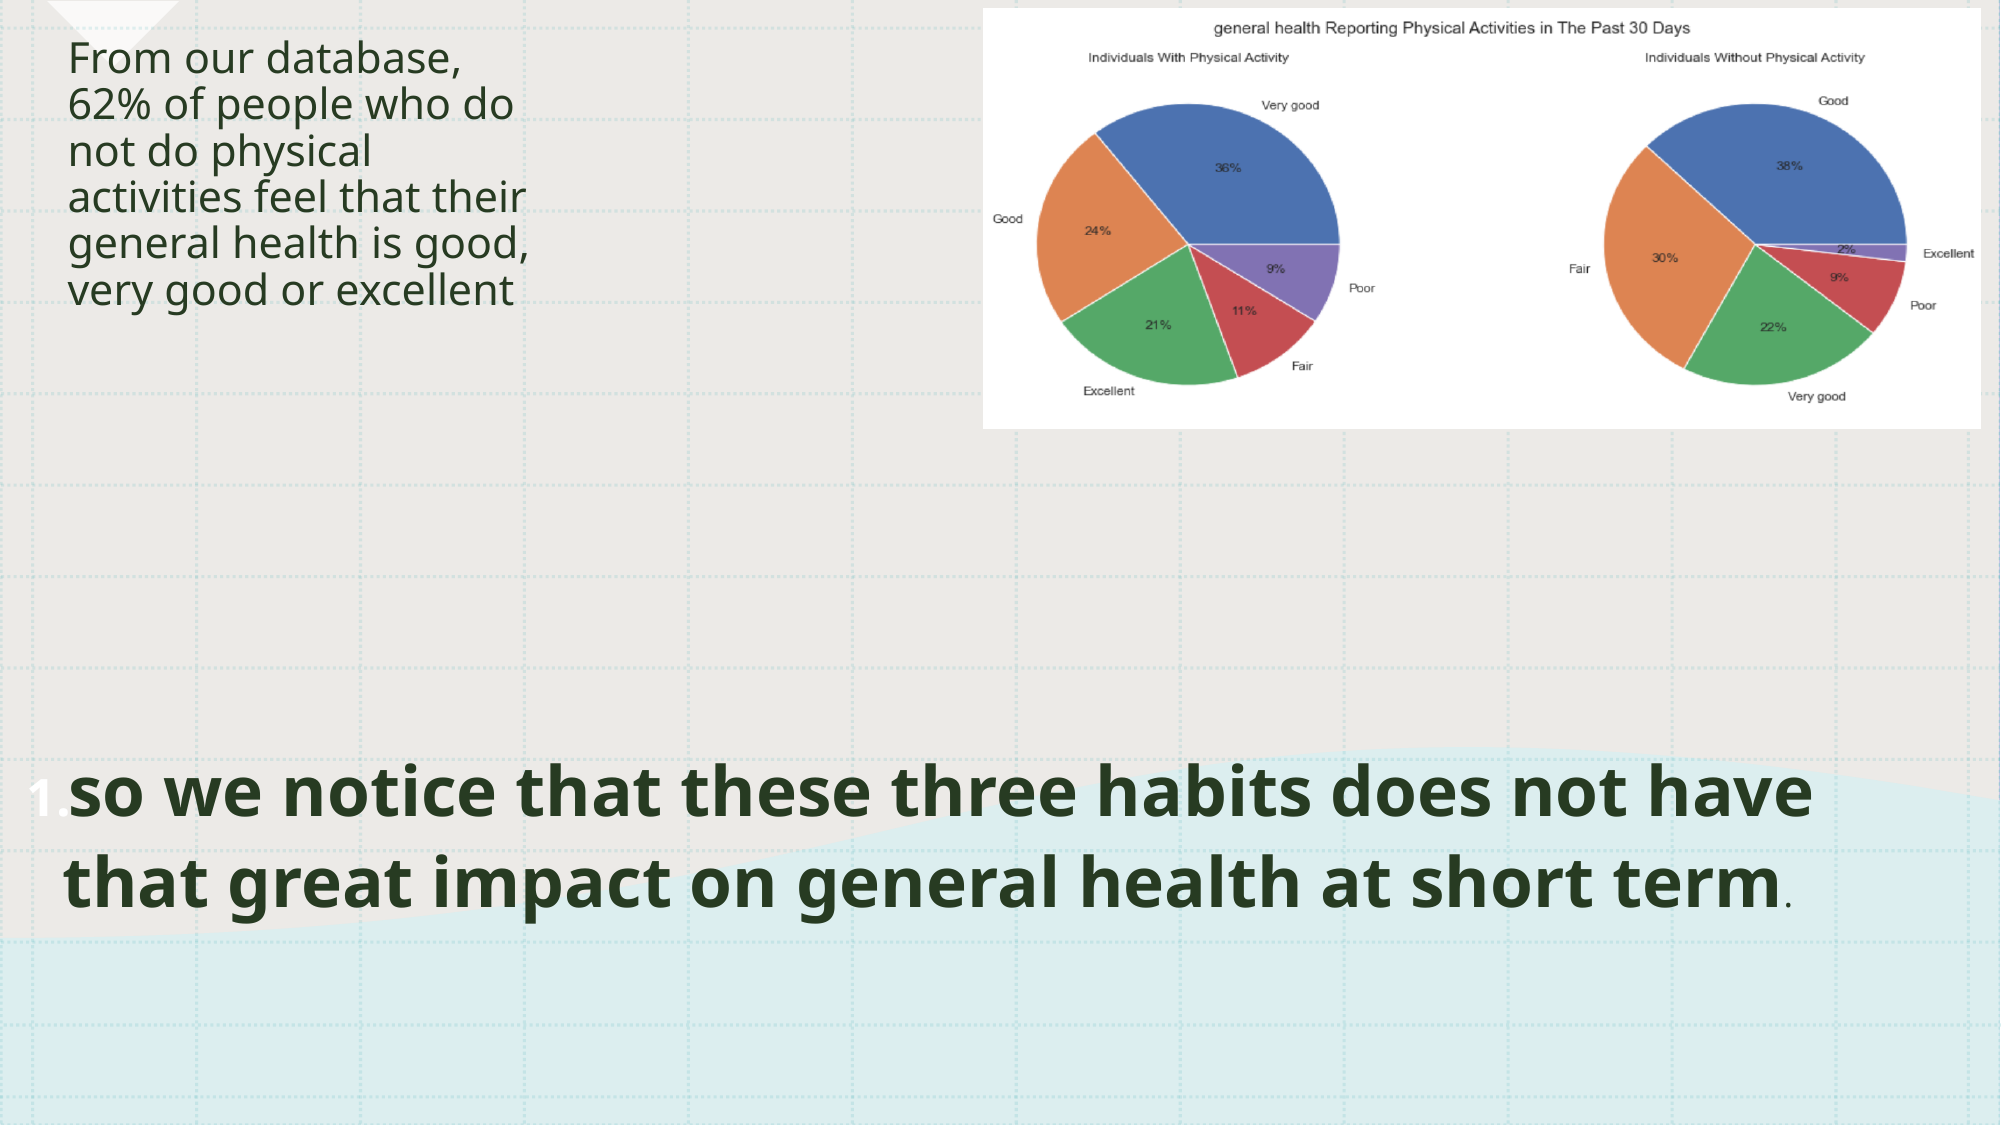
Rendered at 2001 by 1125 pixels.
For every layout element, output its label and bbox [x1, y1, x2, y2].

text_box [0, 0, 2000, 1125]
list [983, 7, 1981, 429]
